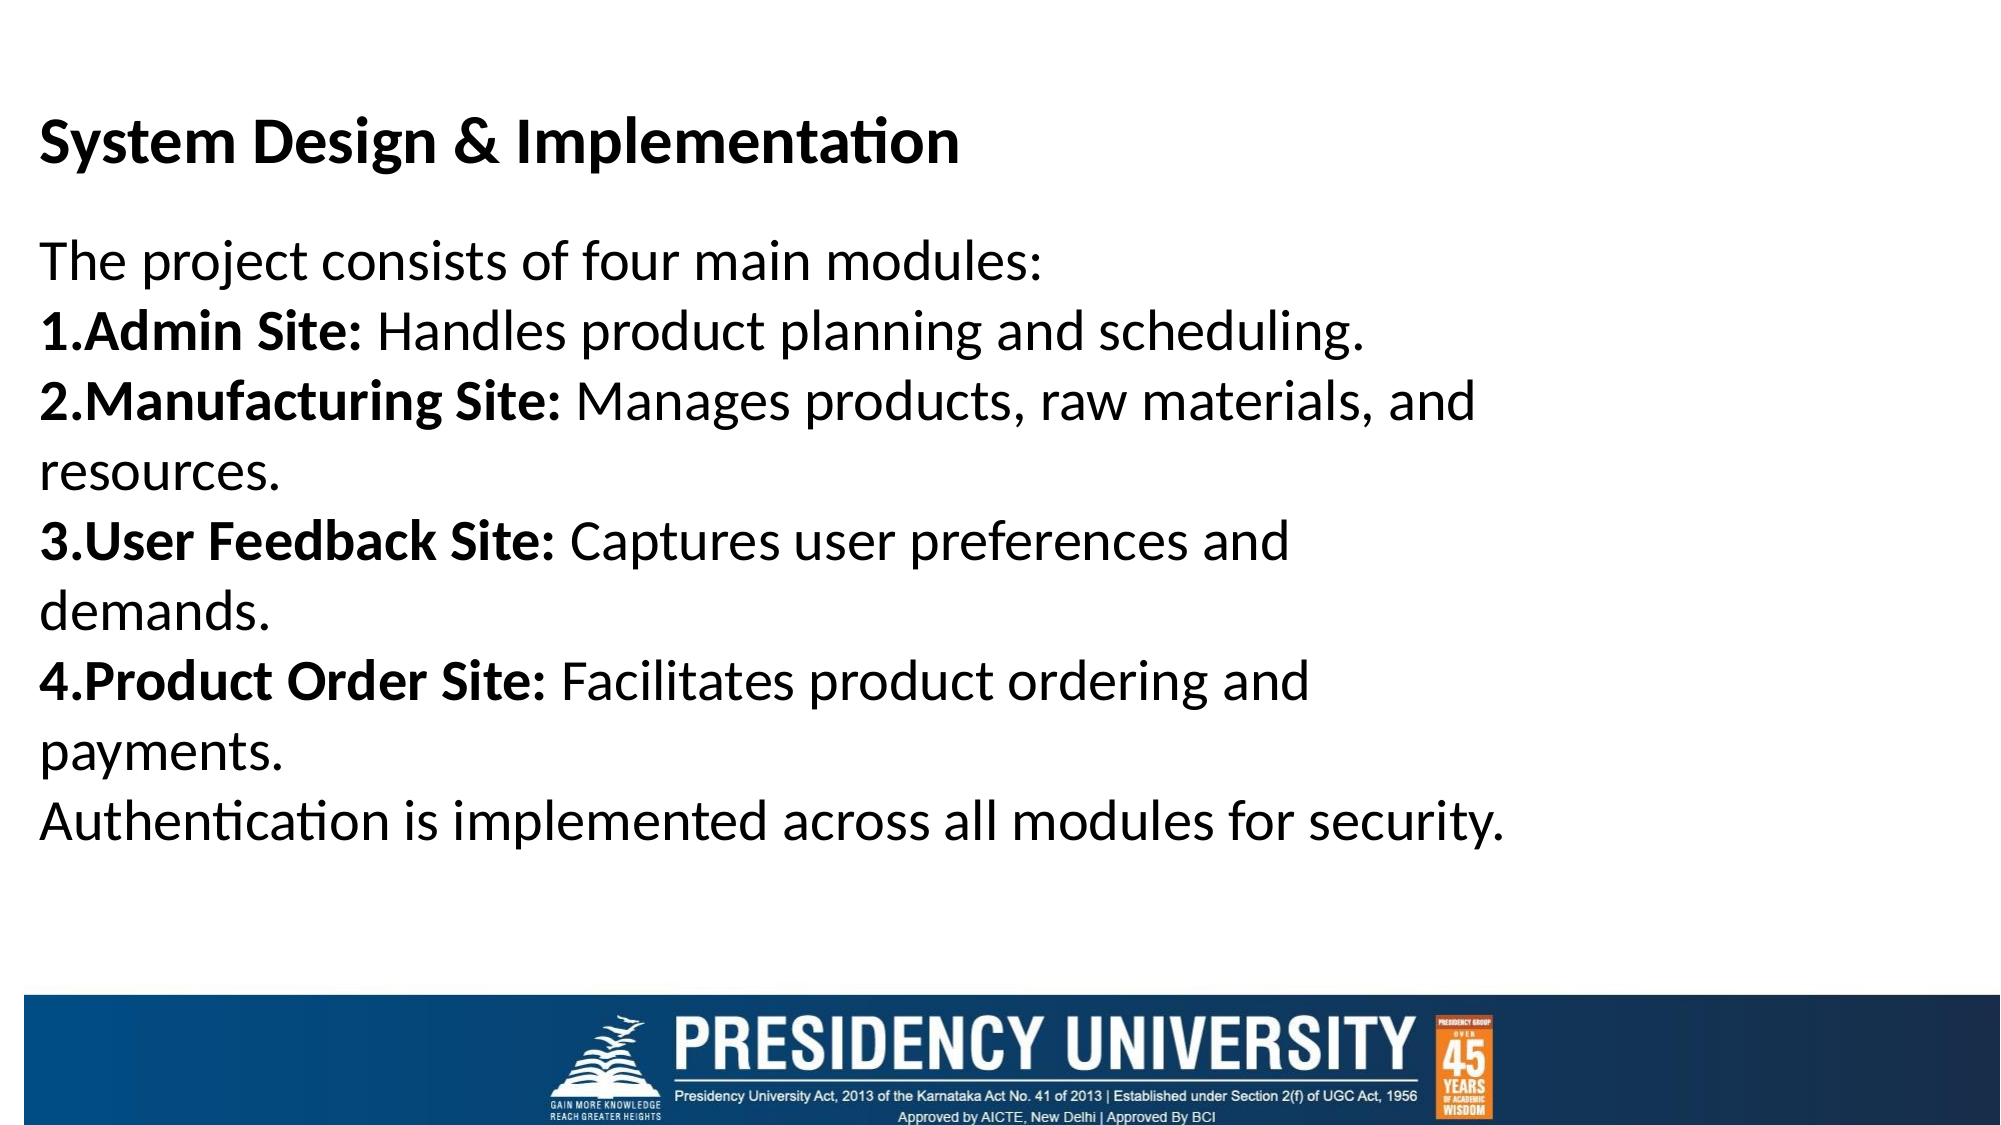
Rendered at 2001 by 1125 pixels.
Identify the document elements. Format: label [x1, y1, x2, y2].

text_box [24, 24, 2000, 1125]
